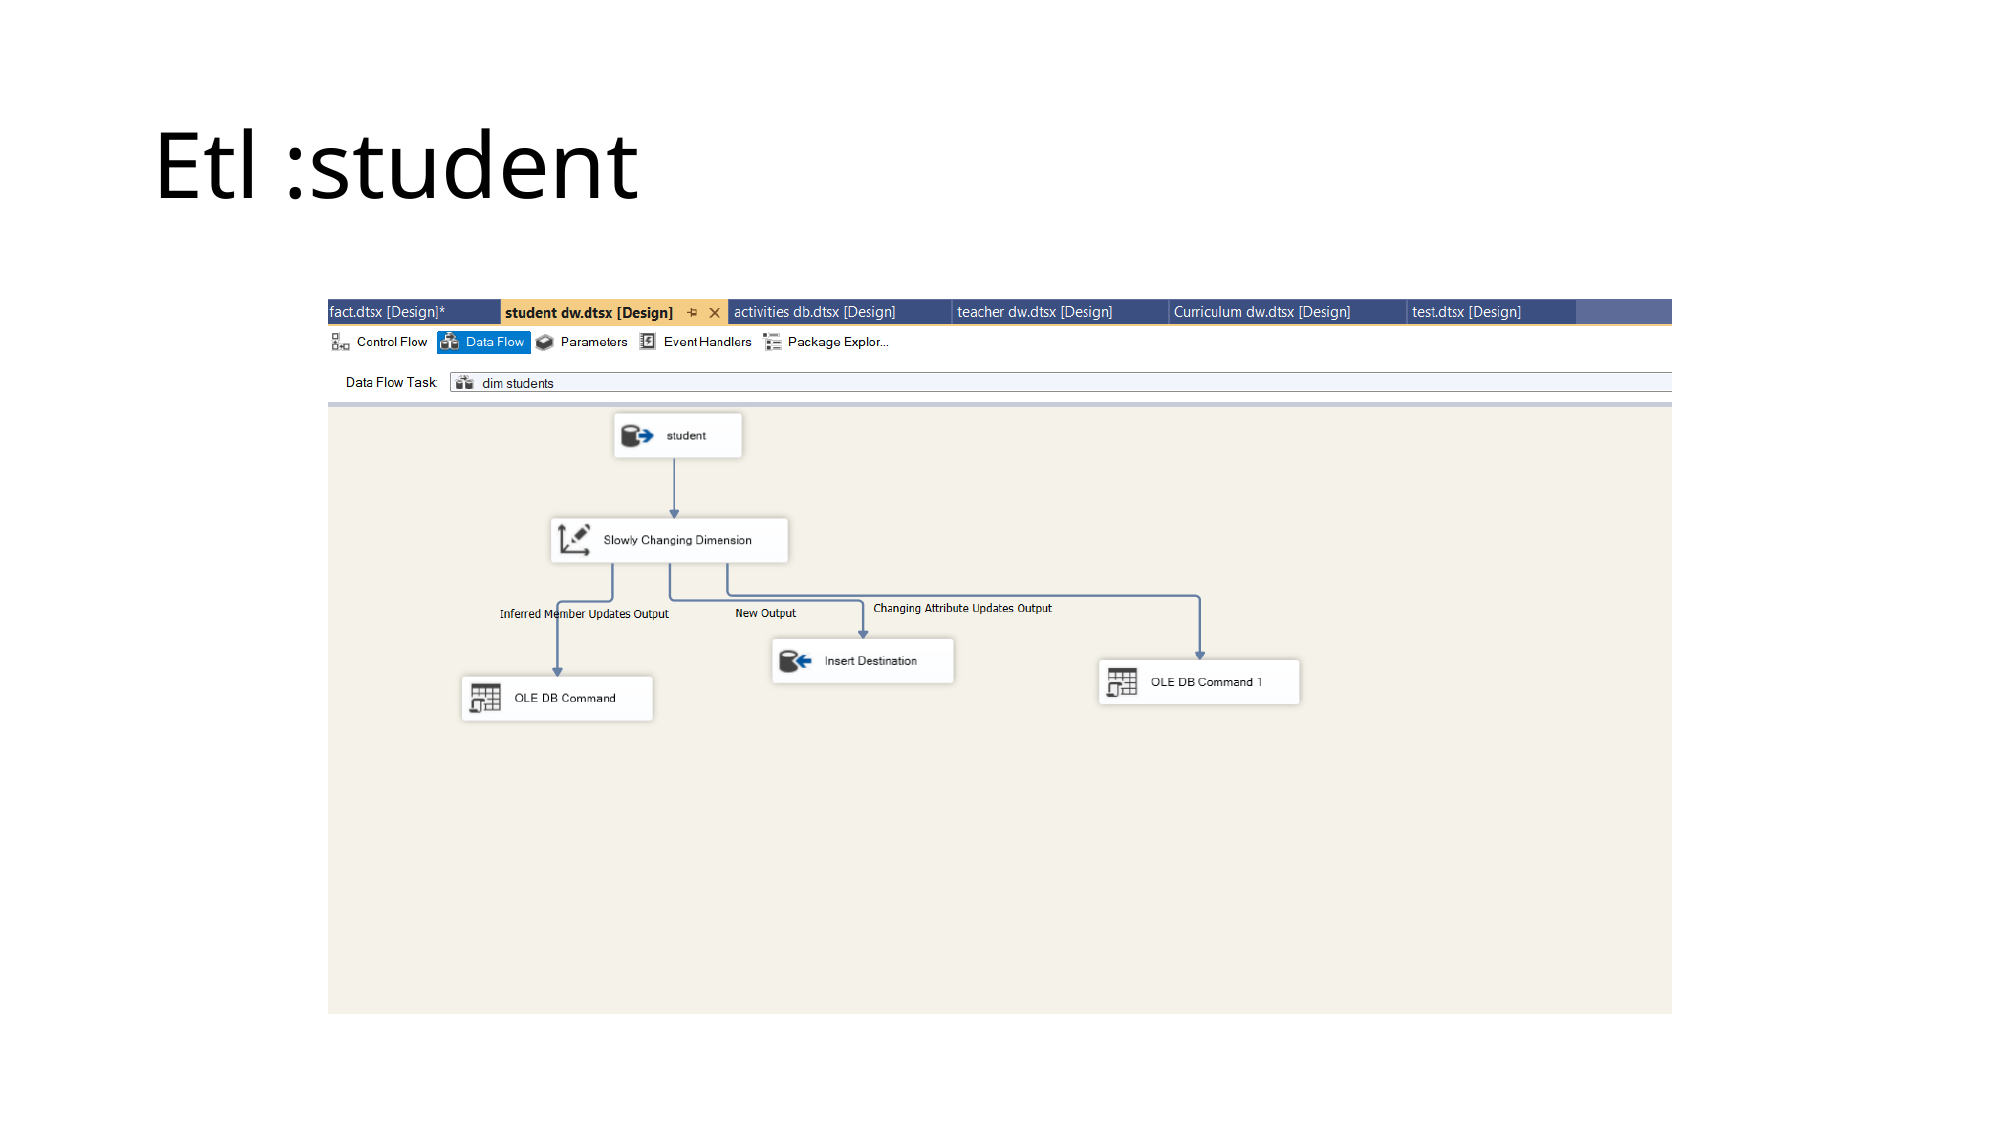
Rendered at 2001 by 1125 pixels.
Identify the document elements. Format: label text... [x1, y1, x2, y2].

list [327, 298, 1673, 1014]
title Etl :student [137, 59, 1863, 278]
